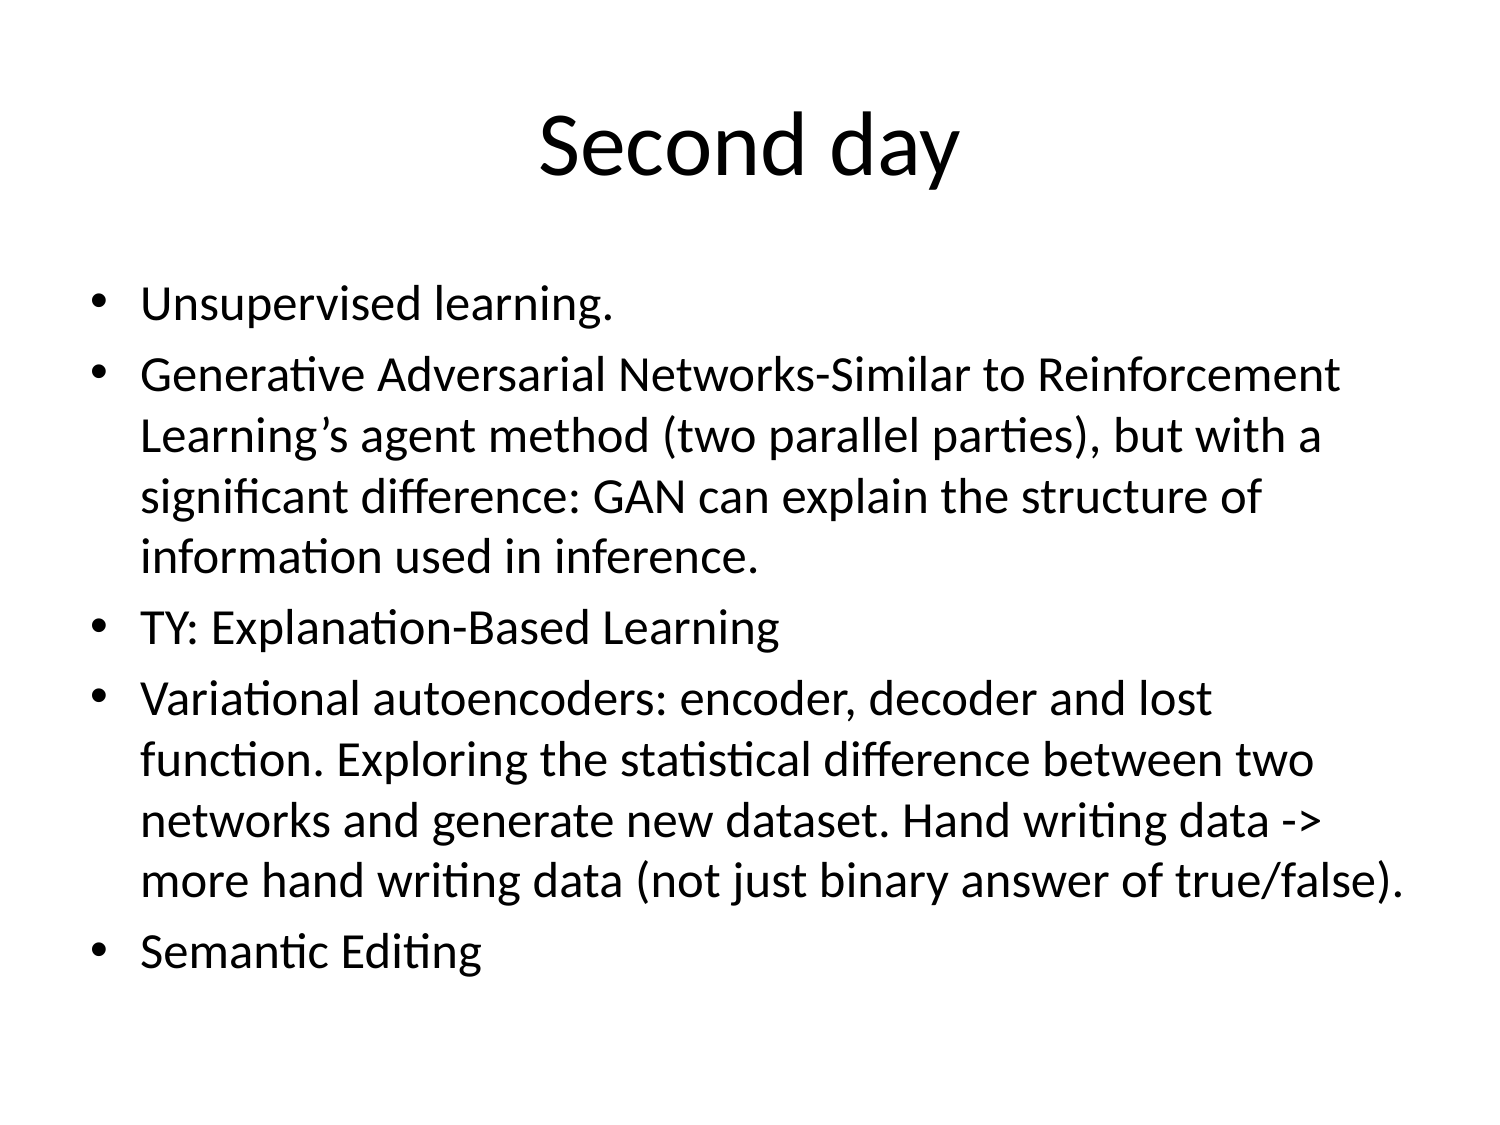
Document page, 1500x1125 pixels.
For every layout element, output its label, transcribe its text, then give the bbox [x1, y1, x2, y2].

title Second day [75, 45, 1425, 233]
list Unsupervised learning. Generative Adversarial Networks-Similar to Reinforcement Learning’s agent method (two parallel parties), but with a significant difference: GAN can explain the structure of information used in inference. TY: Explanation-Based Learning Variational autoencoders: encoder, decoder and lost function. Exploring the statistical difference between two networks and generate new dataset. Hand writing data -> more hand writing data (not just binary answer of true/false). Semantic Editing [75, 262, 1425, 1005]
